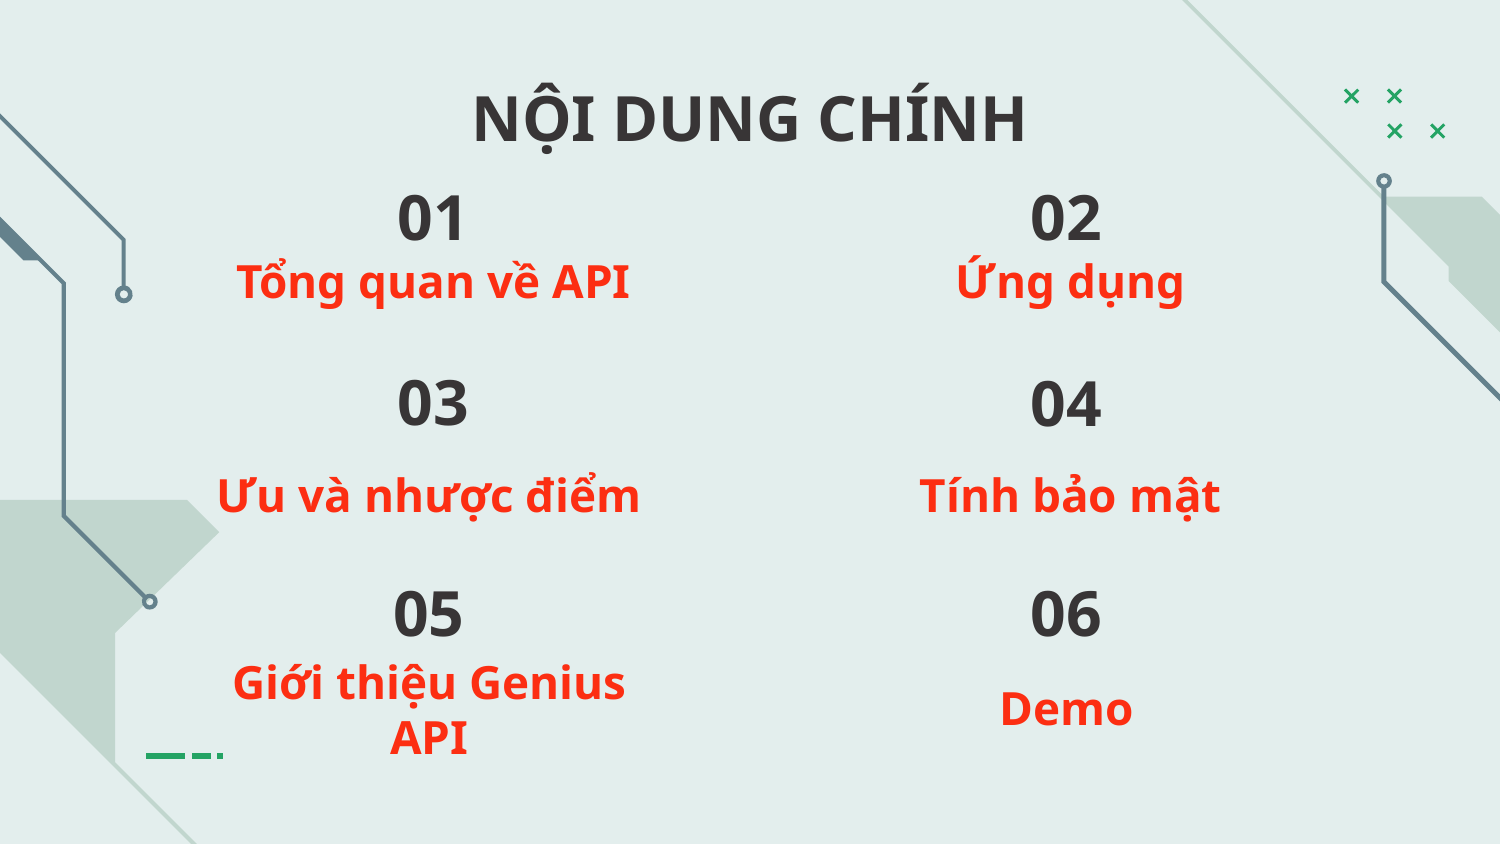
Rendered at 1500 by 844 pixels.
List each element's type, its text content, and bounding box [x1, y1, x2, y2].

title 03 [344, 357, 523, 444]
text_box 06 [977, 568, 1156, 655]
title NỘI DUNG CHÍNH [118, 63, 1382, 161]
text_box 05 [340, 568, 519, 655]
text_box Demo [830, 676, 1302, 738]
text_box Giới thiệu Genius API [193, 678, 665, 739]
subtitle Tính bảo mật [835, 463, 1307, 525]
title 02 [977, 172, 1156, 250]
subtitle Ứng dụng [835, 250, 1318, 312]
subtitle Ưu và nhược điểm [193, 463, 665, 525]
title 01 [344, 172, 523, 250]
title 04 [977, 358, 1156, 445]
subtitle Tổng quan về API [202, 250, 665, 312]
